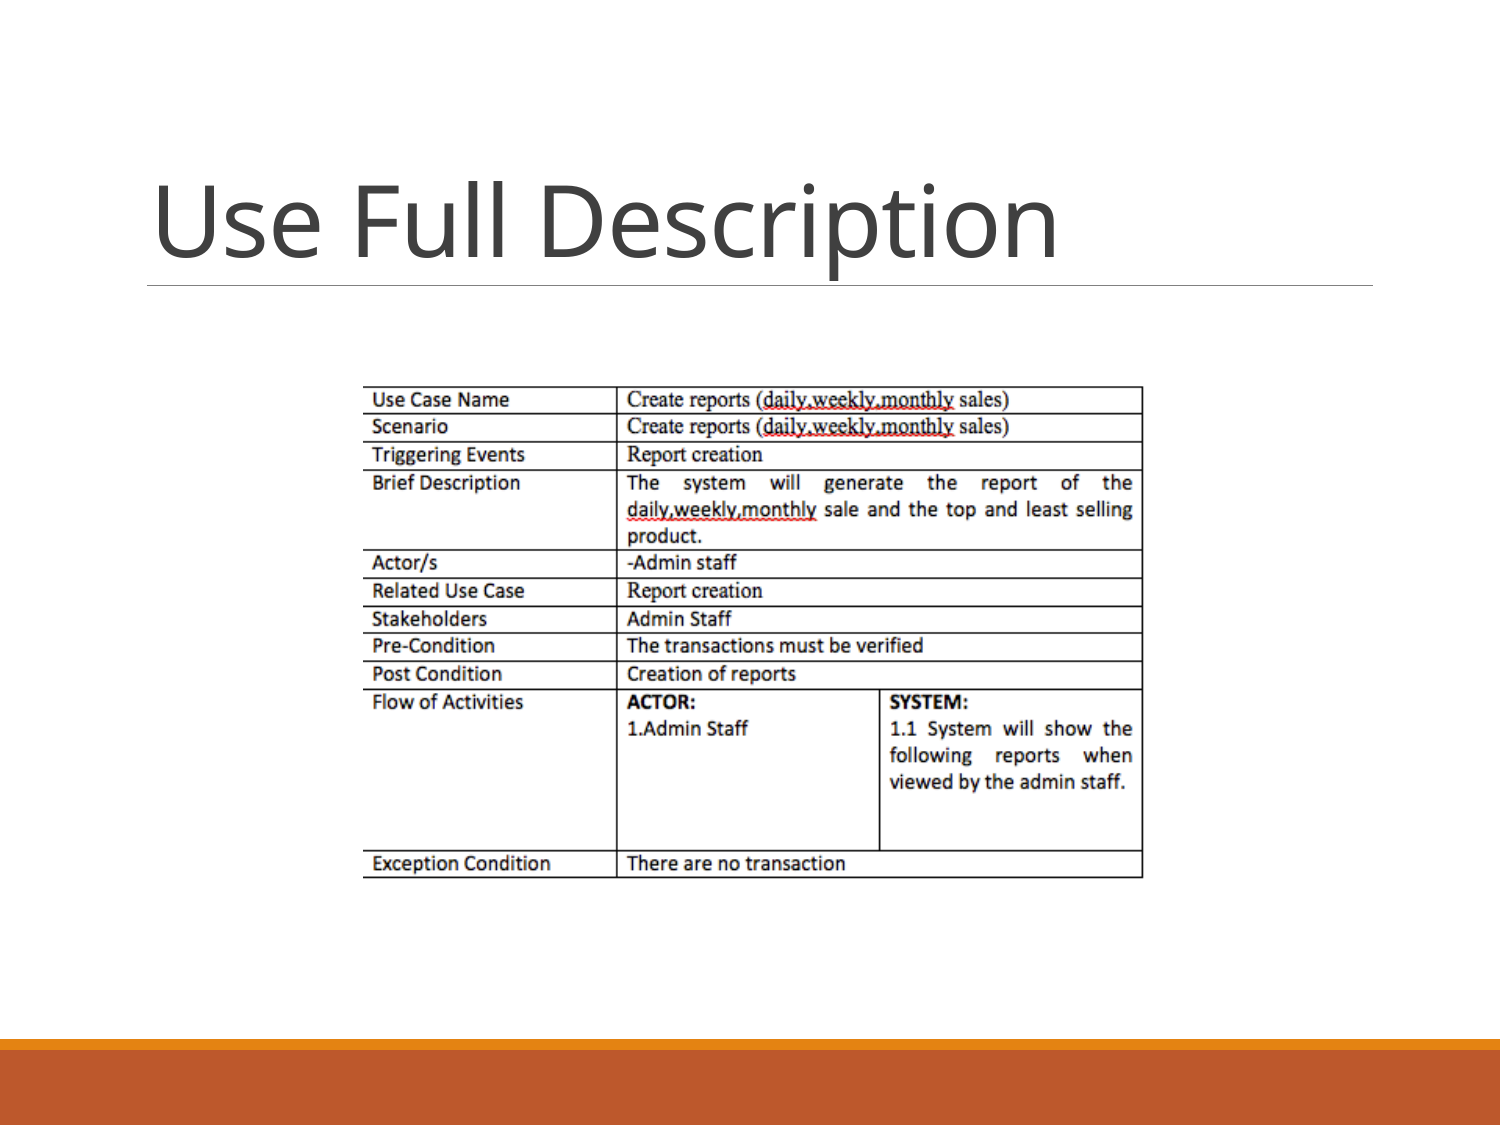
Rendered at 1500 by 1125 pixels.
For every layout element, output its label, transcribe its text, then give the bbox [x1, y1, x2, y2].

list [362, 385, 1145, 881]
title Use Full Description [135, 47, 1373, 285]
